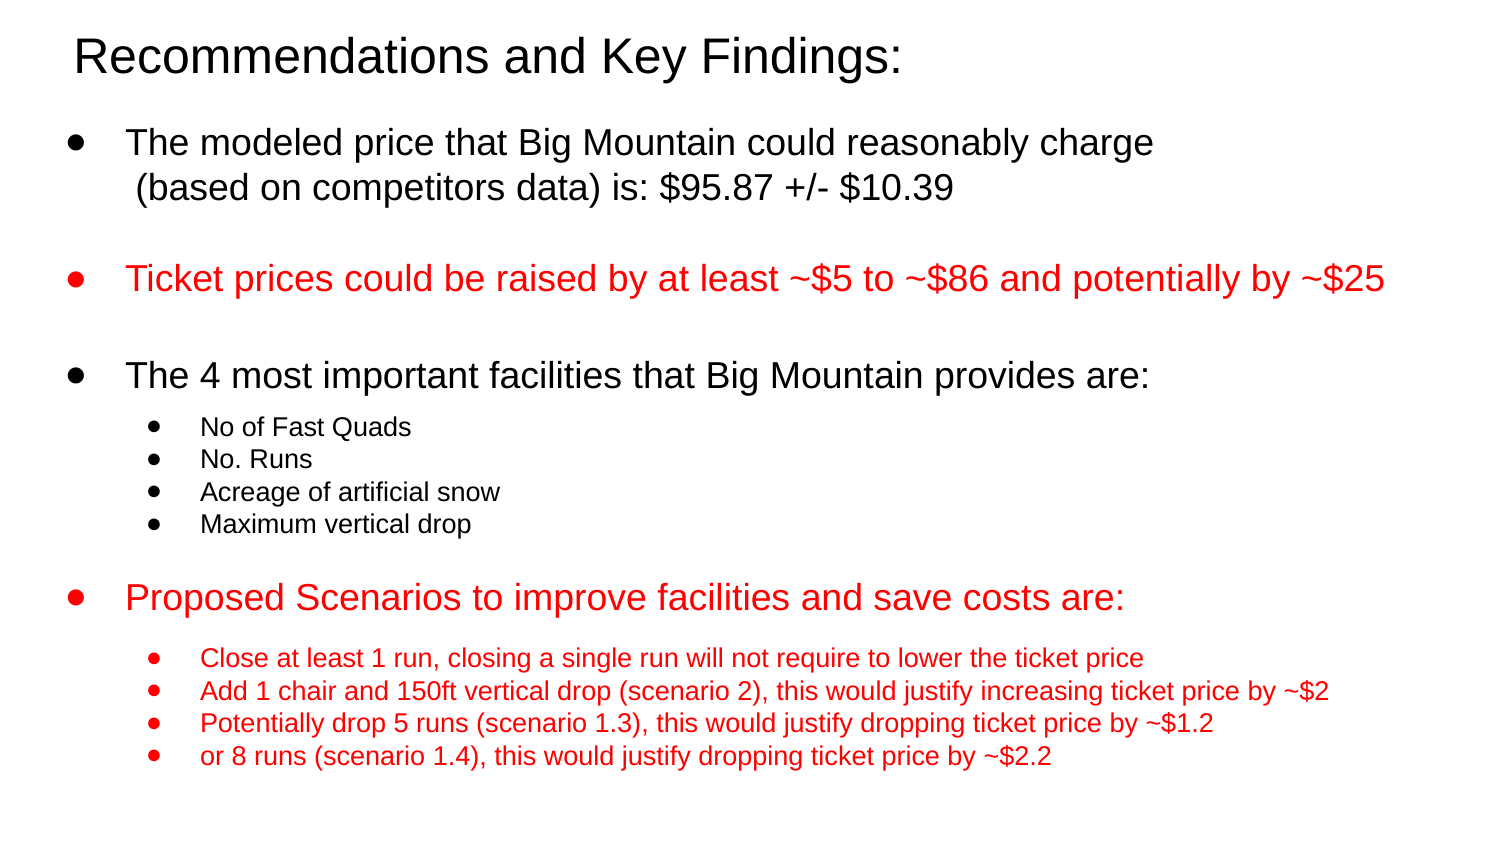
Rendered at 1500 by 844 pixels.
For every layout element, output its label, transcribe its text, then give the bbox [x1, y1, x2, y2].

text_box The modeled price that Big Mountain could reasonably charge (based on competitors data) is: $95.87 +/- $10.39 Ticket prices could be raised by at least ~$5 to ~$86 and potentially by ~$25 The 4 most important facilities that Big Mountain provides are: No of Fast Quads No. Runs Acreage of artificial snow Maximum vertical drop Proposed Scenarios to improve facilities and save costs are: Close at least 1 run, closing a single run will not require to lower the ticket price Add 1 chair and 150ft vertical drop (scenario 2), this would justify increasing ticket price by ~$2 Potentially drop 5 runs (scenario 1.3), this would justify dropping ticket price by ~$1.2 or 8 runs (scenario 1.4), this would justify dropping ticket price by ~$2.2 [62, 115, 1389, 771]
title Recommendations and Key Findings: [71, 21, 906, 115]
